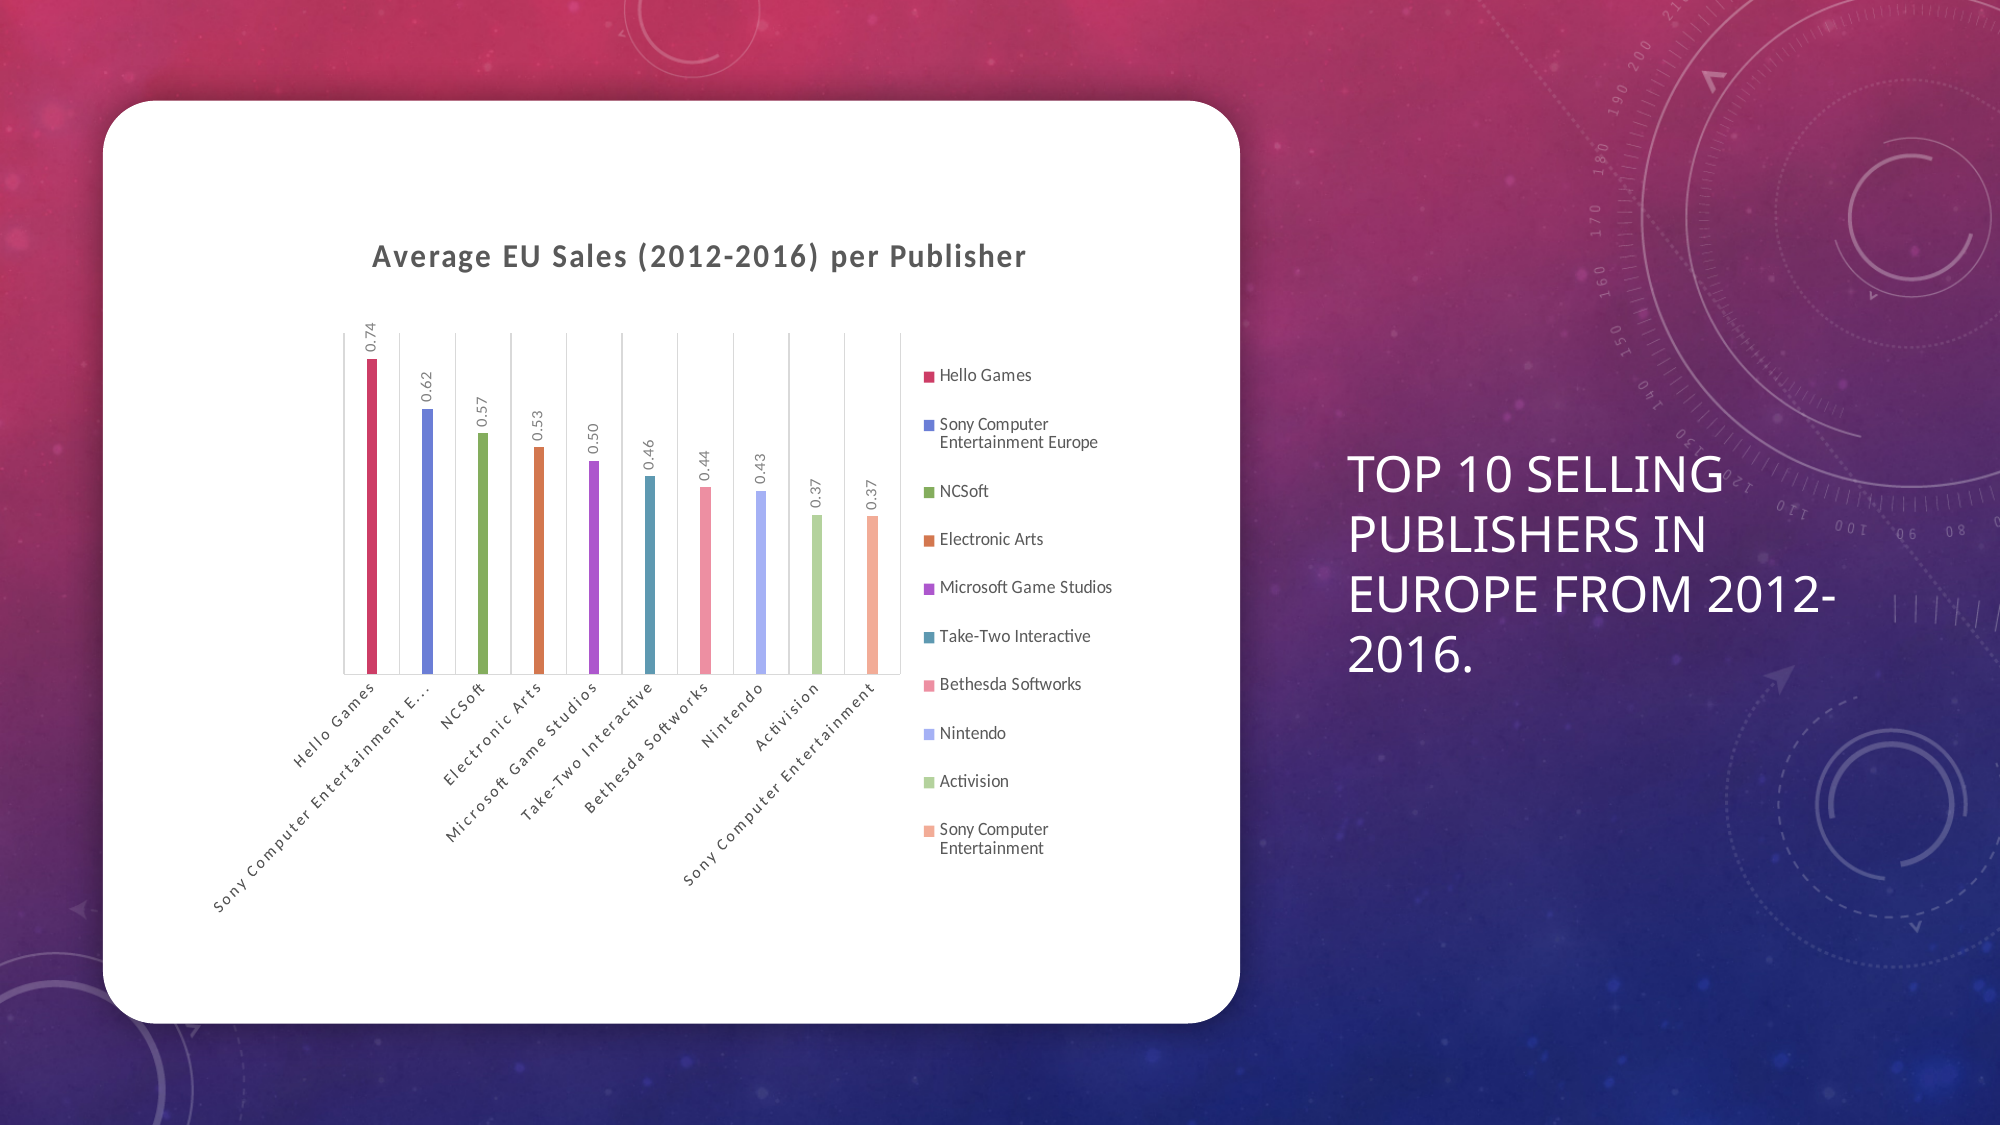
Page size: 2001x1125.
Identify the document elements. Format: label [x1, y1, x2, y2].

picture [0, 0, 2000, 1125]
chart [210, 210, 1131, 922]
